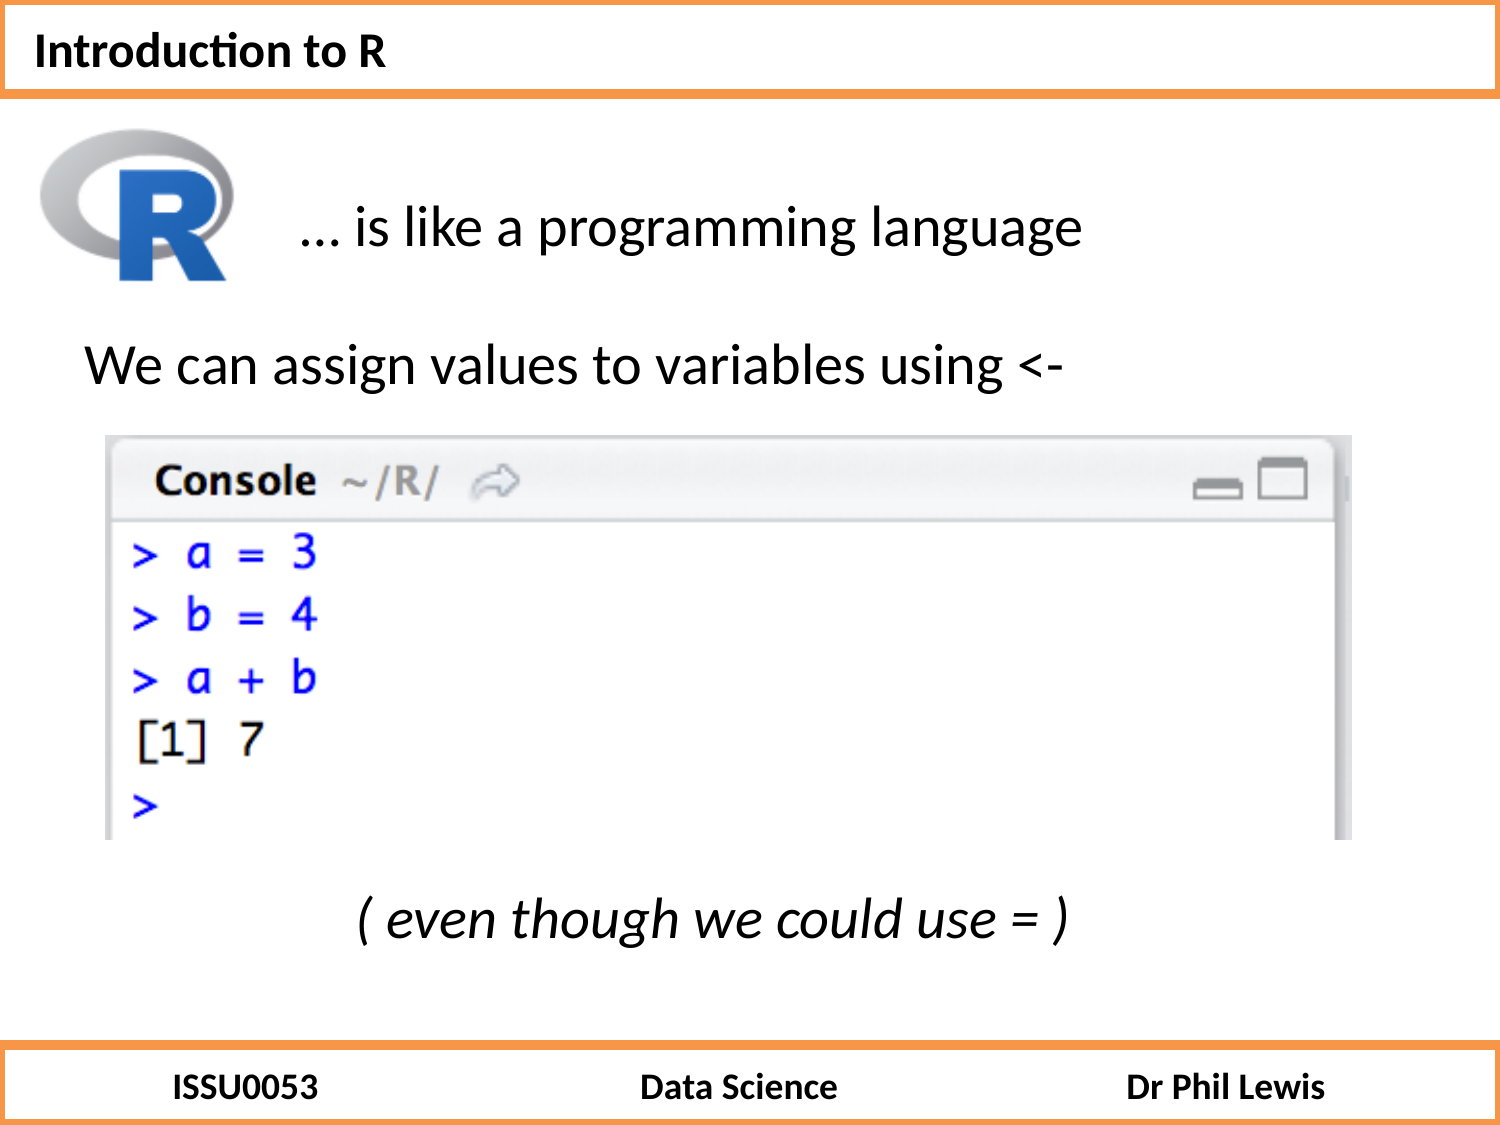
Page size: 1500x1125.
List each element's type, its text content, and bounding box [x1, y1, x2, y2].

picture [0, 94, 276, 293]
text_box ISSU0053 Data Science Dr Phil Lewis [0, 1043, 1500, 1125]
text_box … is like a programming language [285, 180, 1100, 265]
picture [105, 435, 1352, 840]
text_box ( even though we could use = ) [340, 872, 1086, 958]
text_box We can assign values to variables using <- [70, 319, 1093, 404]
text_box Introduction to R [0, 0, 1500, 96]
